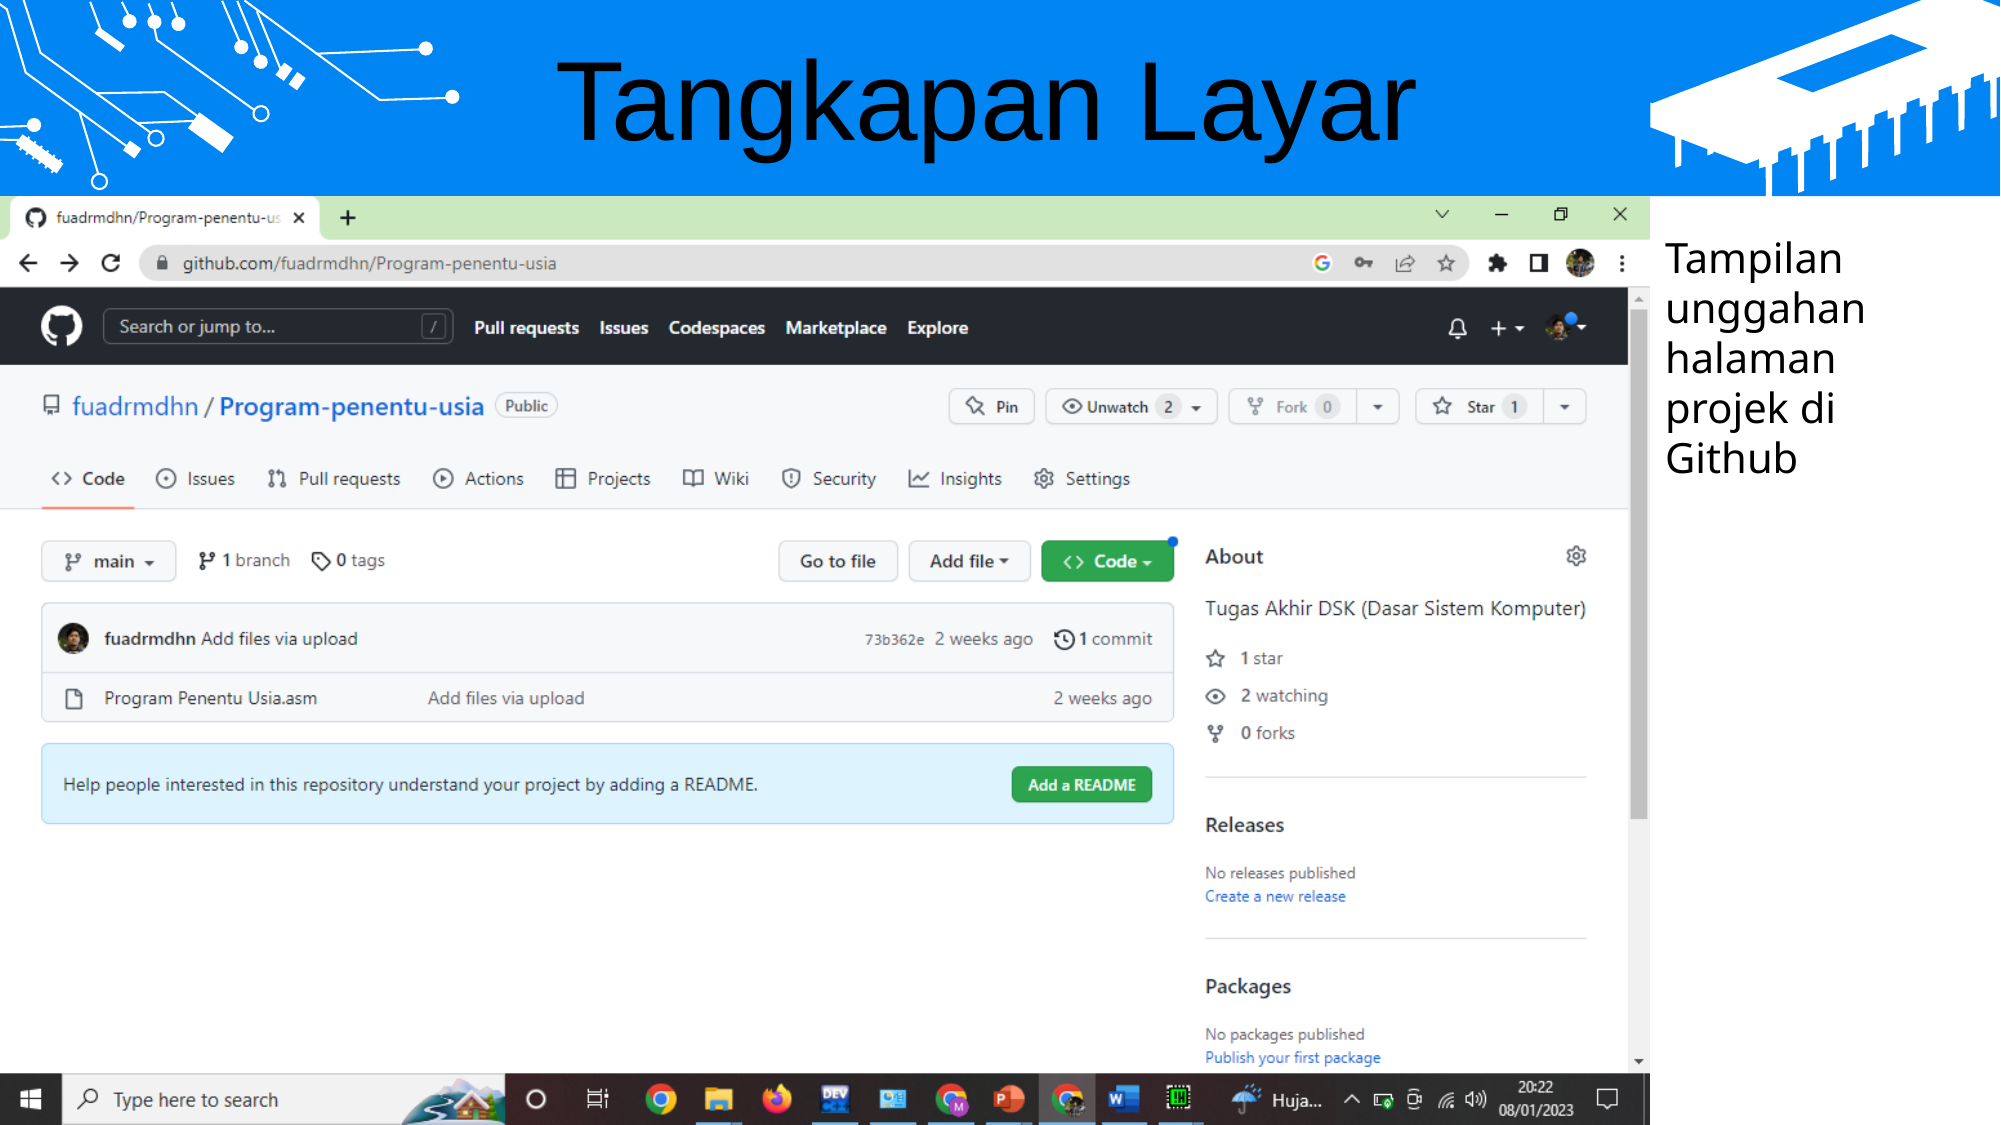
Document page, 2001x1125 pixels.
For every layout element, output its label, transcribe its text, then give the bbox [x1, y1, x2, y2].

text_box Tampilan unggahan halaman projek di Github [1650, 216, 1890, 563]
list Tangkapan Layar [53, 44, 1952, 164]
picture [0, 196, 1650, 1125]
